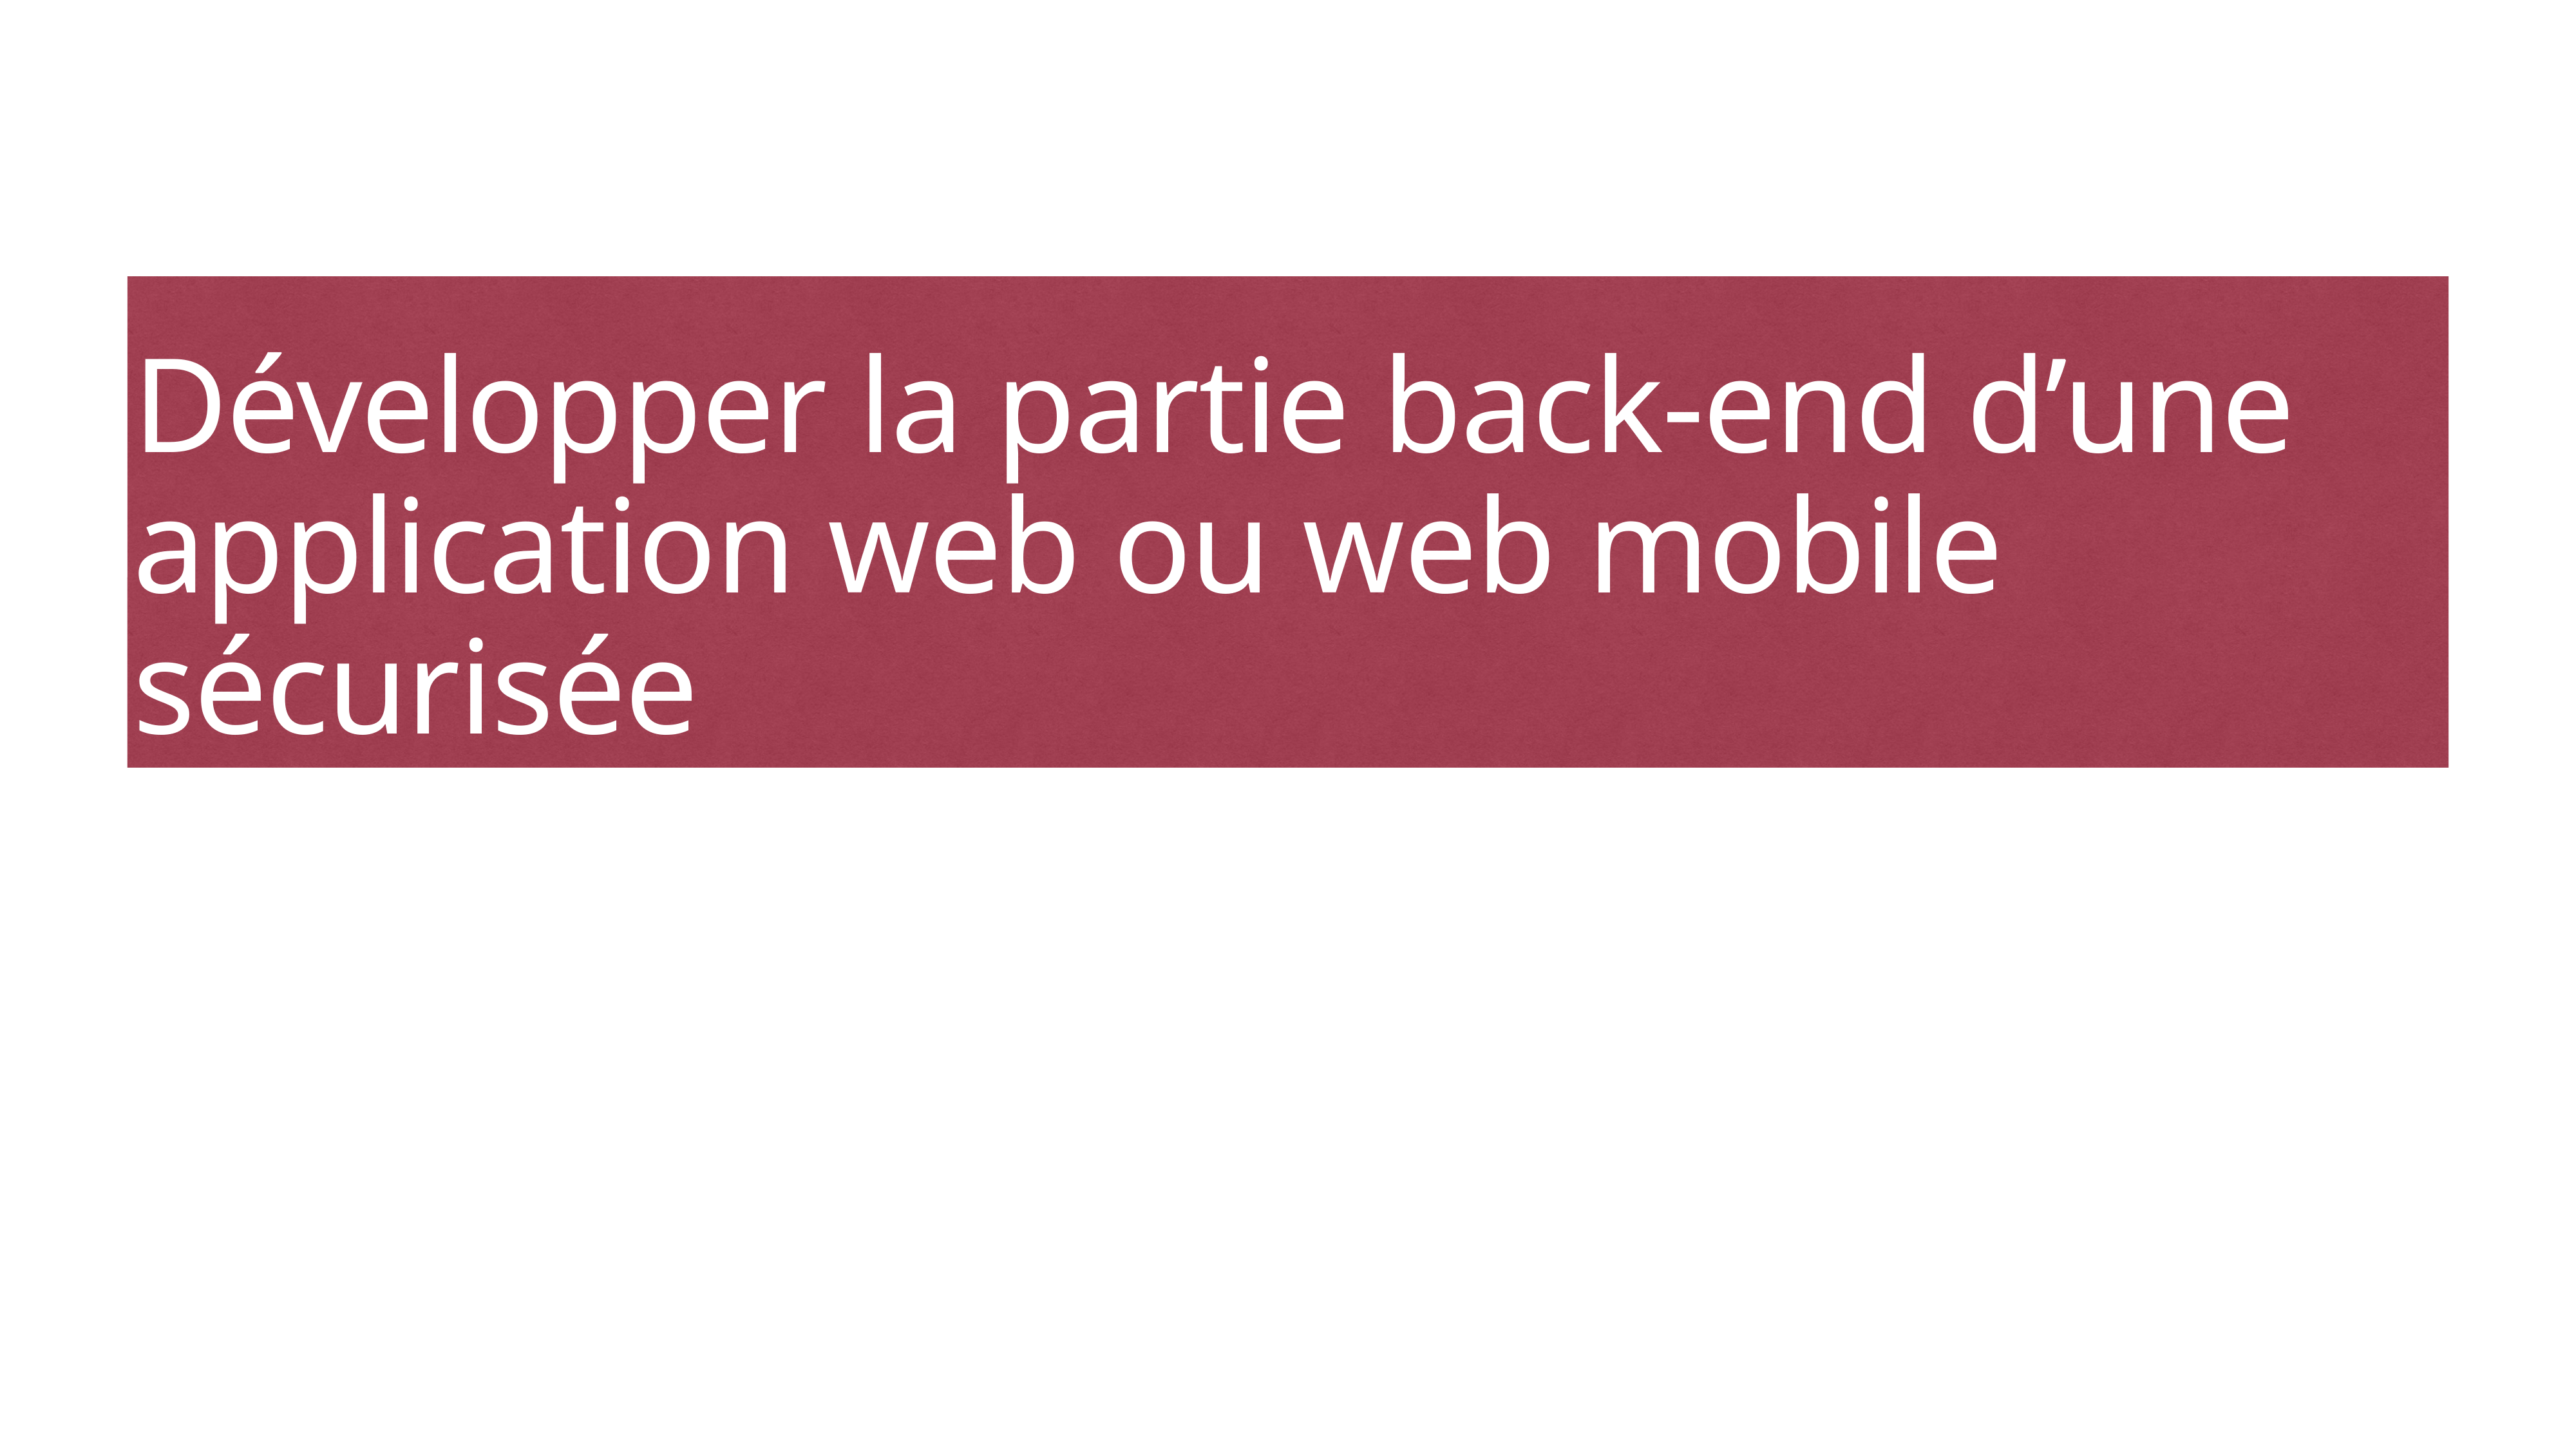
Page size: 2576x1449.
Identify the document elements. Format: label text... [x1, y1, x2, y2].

title Développer la partie back-end d’une application web ou web mobile sécurisée [127, 276, 2449, 768]
